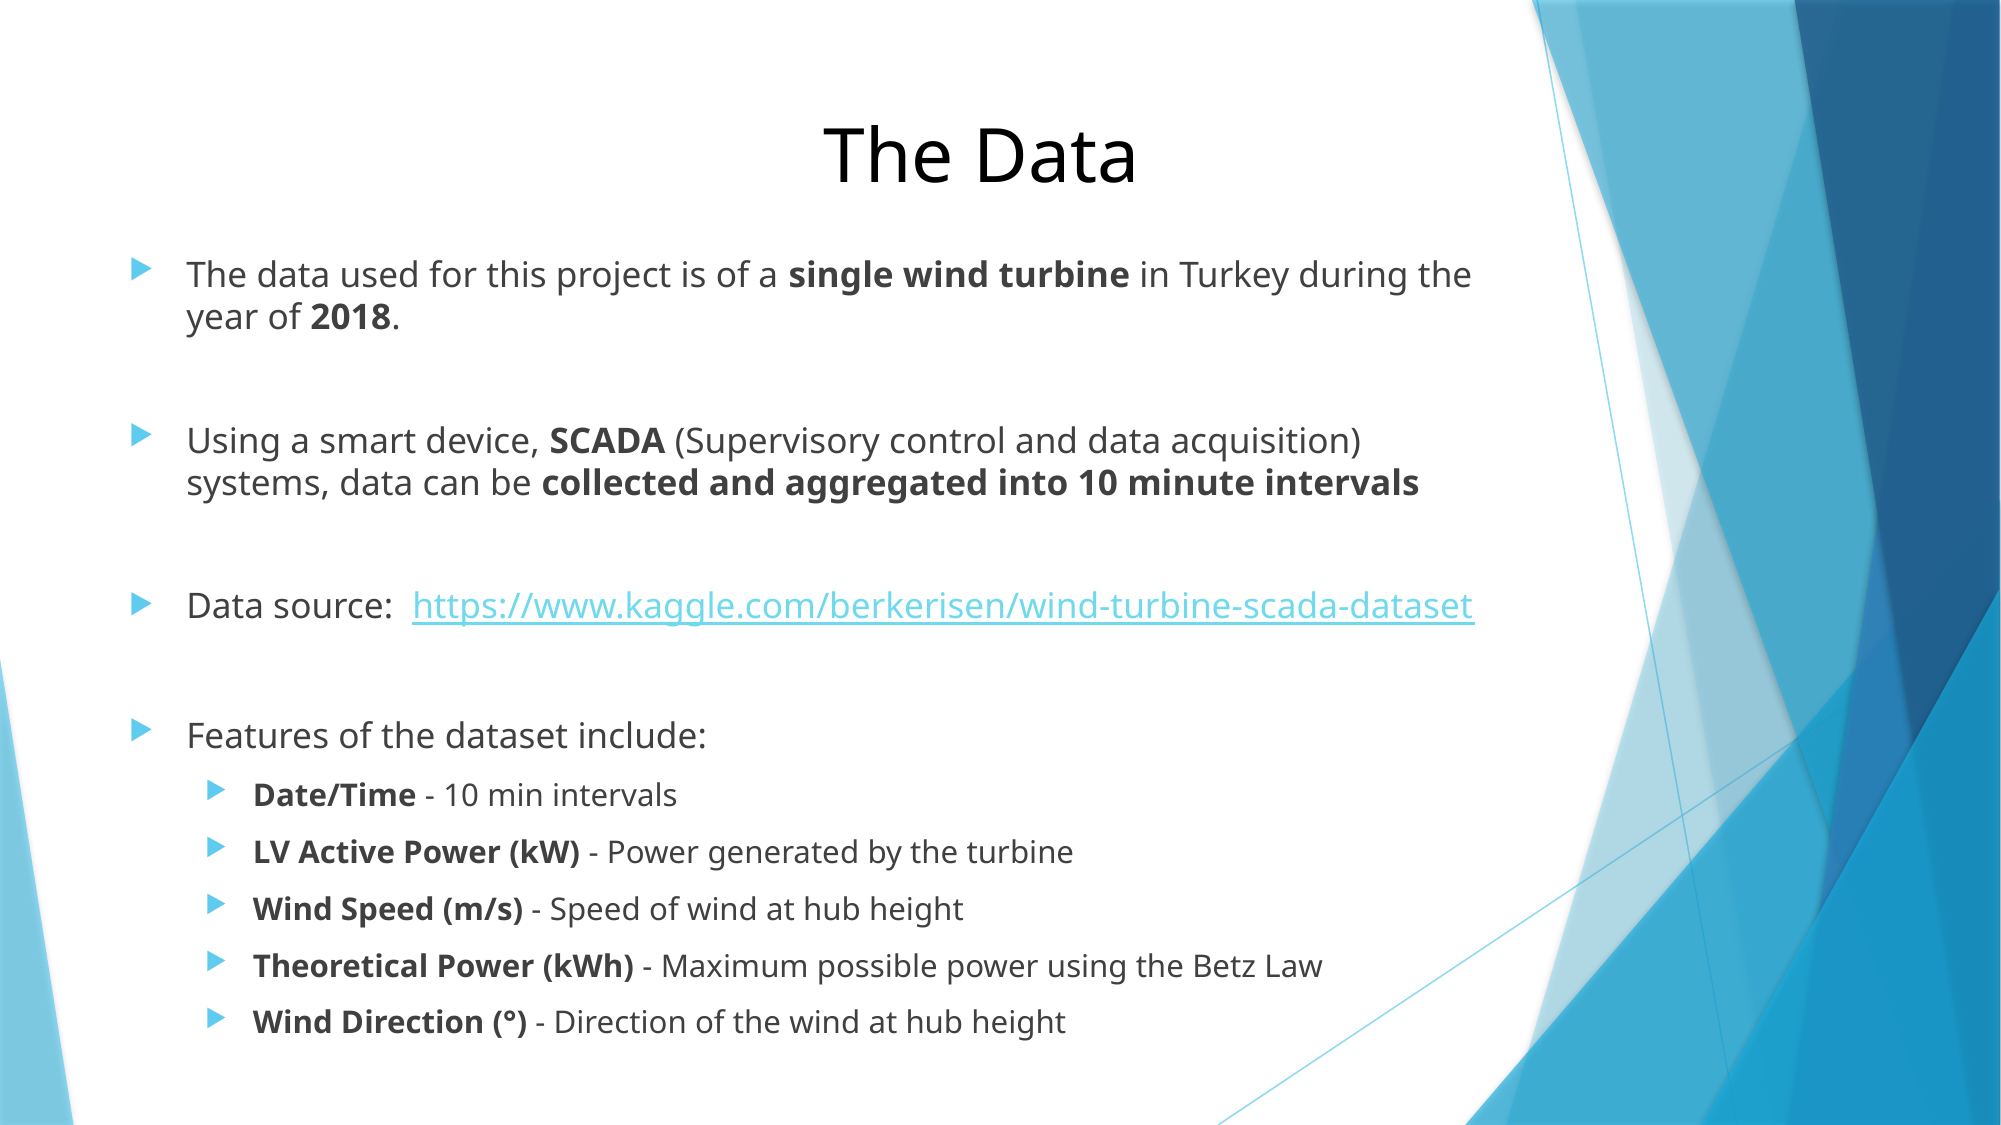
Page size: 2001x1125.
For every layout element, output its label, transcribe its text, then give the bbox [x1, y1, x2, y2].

title The Data [111, 99, 1872, 317]
list The data used for this project is of a single wind turbine in Turkey during the year of 2018. Using a smart device, SCADA (Supervisory control and data acquisition) systems, data can be collected and aggregated into 10 minute intervals Data source: https://www.kaggle.com/berkerisen/wind-turbine-scada-dataset Features of the dataset include: Date/Time - 10 min intervals LV Active Power (kW) - Power generated by the turbine Wind Speed (m/s) - Speed of wind at hub height Theoretical Power (kWh) - Maximum possible power using the Betz Law Wind Direction (°) - Direction of the wind at hub height [114, 244, 1529, 1063]
